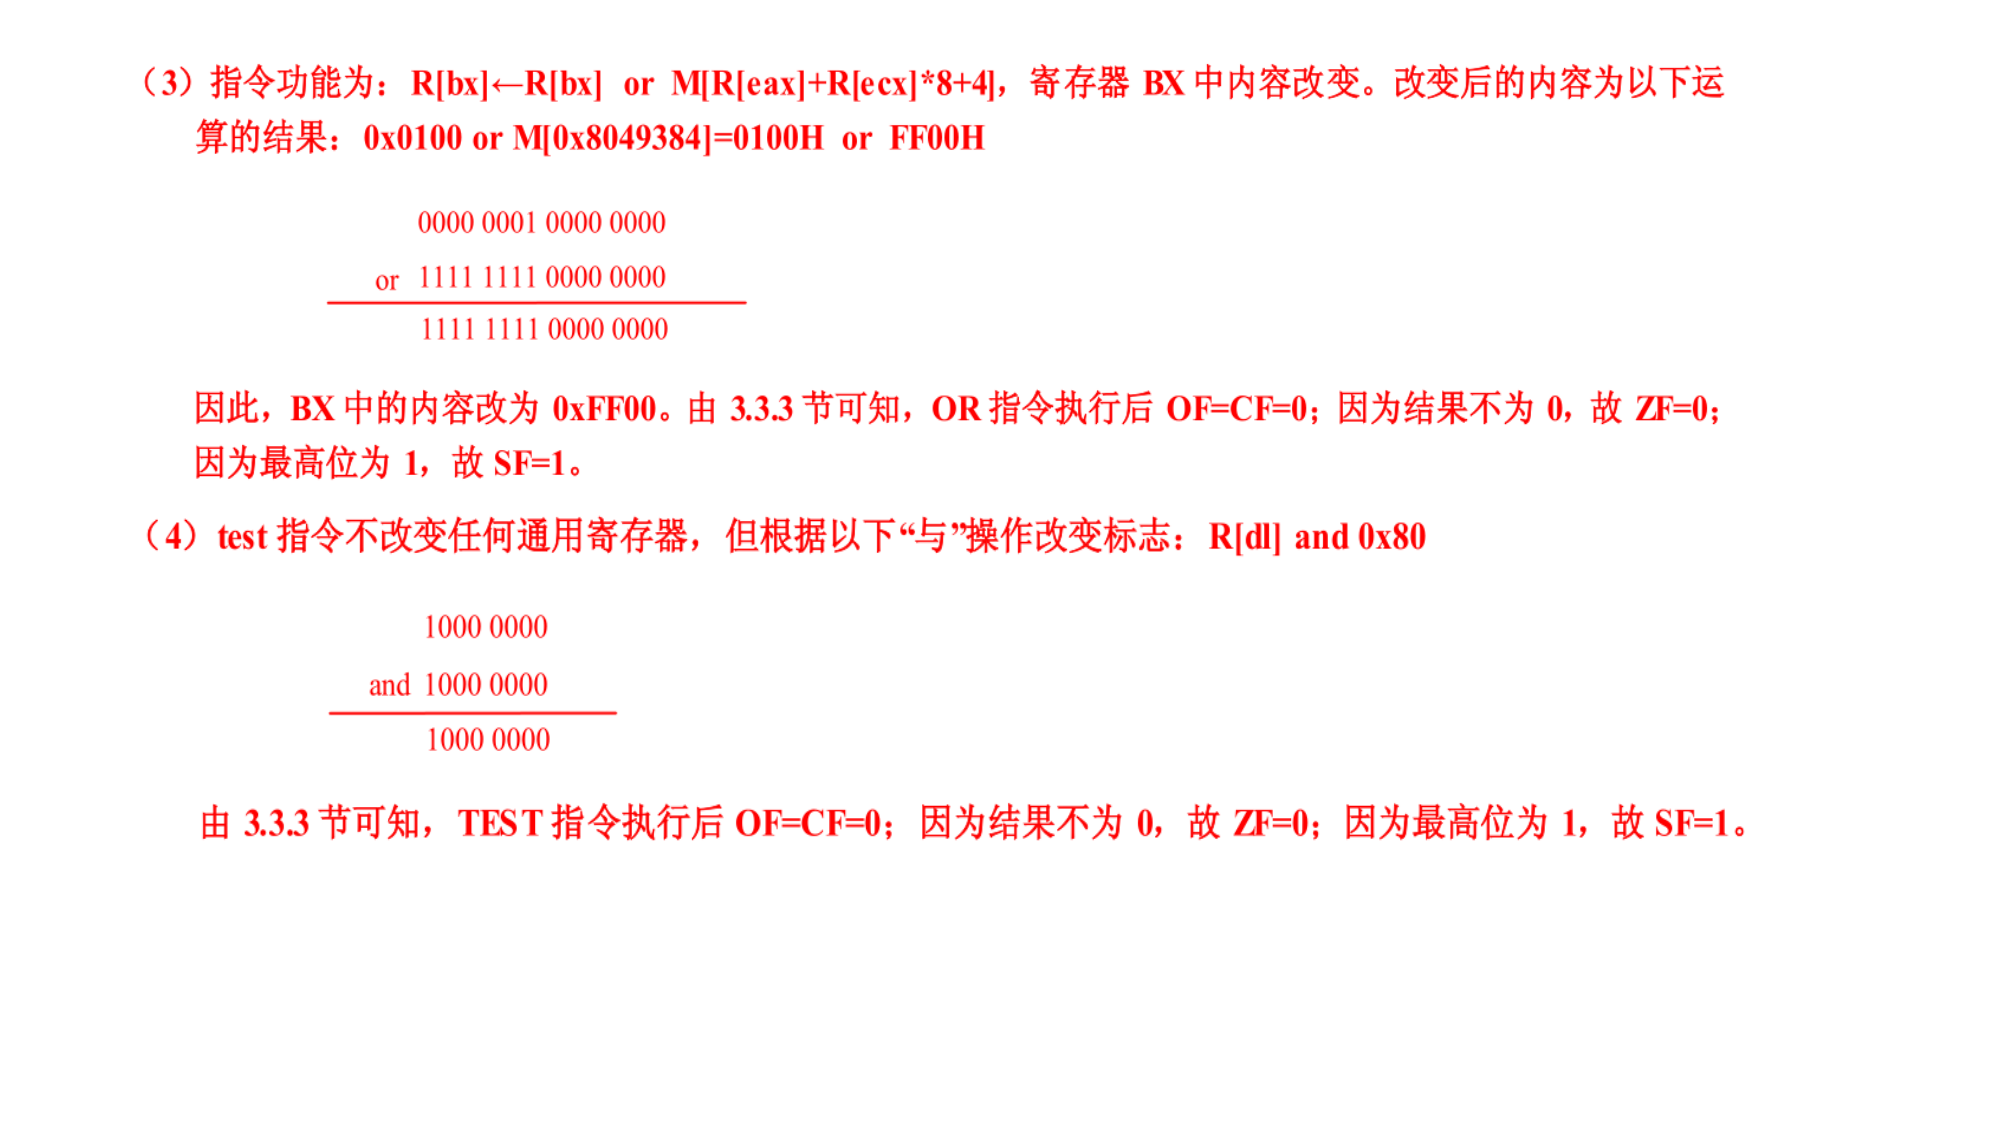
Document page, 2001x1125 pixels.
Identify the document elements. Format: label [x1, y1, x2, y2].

picture [137, 59, 1745, 488]
picture [137, 509, 1774, 850]
